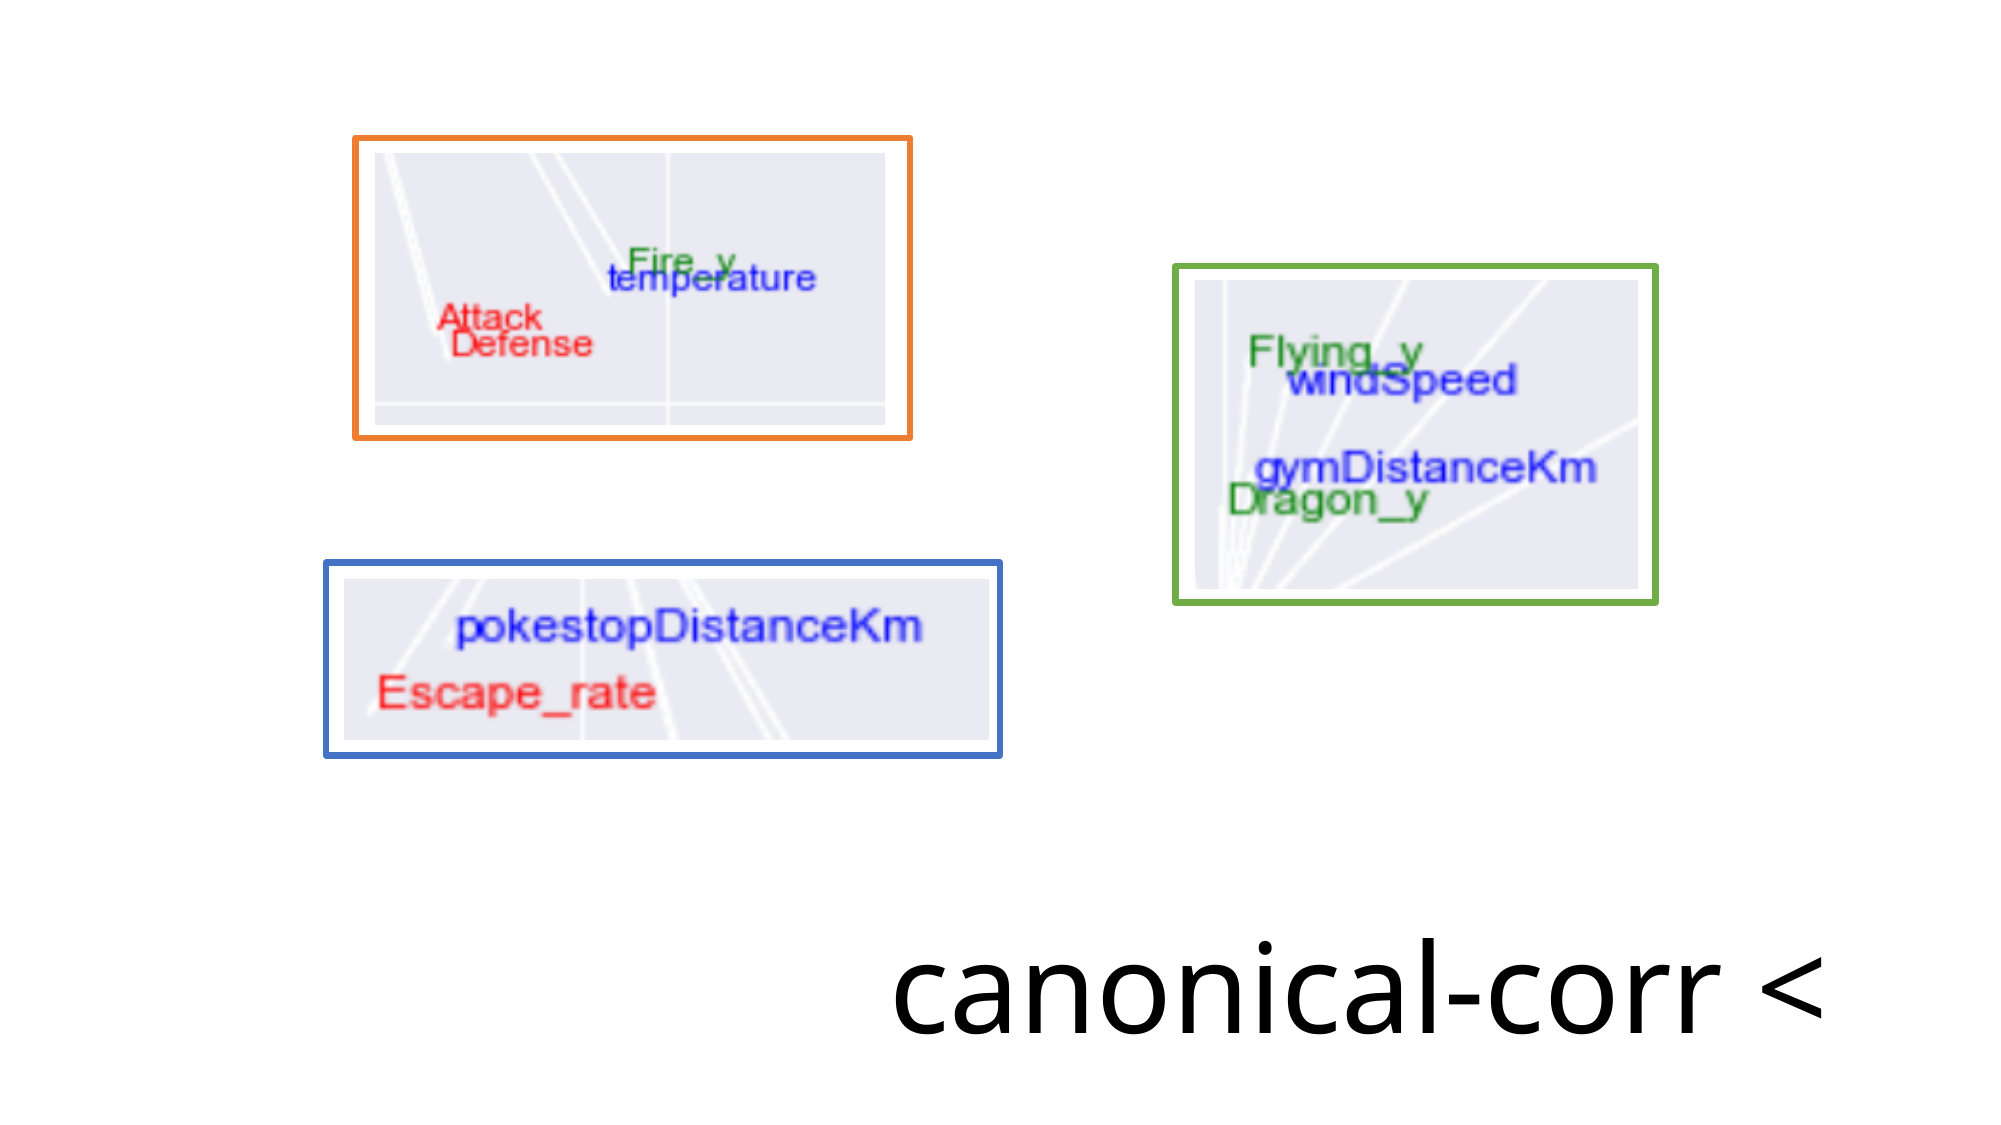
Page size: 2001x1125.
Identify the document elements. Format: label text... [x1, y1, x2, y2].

text_box [325, 562, 1000, 756]
picture [344, 579, 989, 740]
text_box canonical-corr < [806, 917, 1843, 1038]
text_box [355, 137, 910, 439]
picture [375, 153, 885, 425]
picture [1195, 280, 1638, 589]
text_box [1175, 266, 1656, 603]
